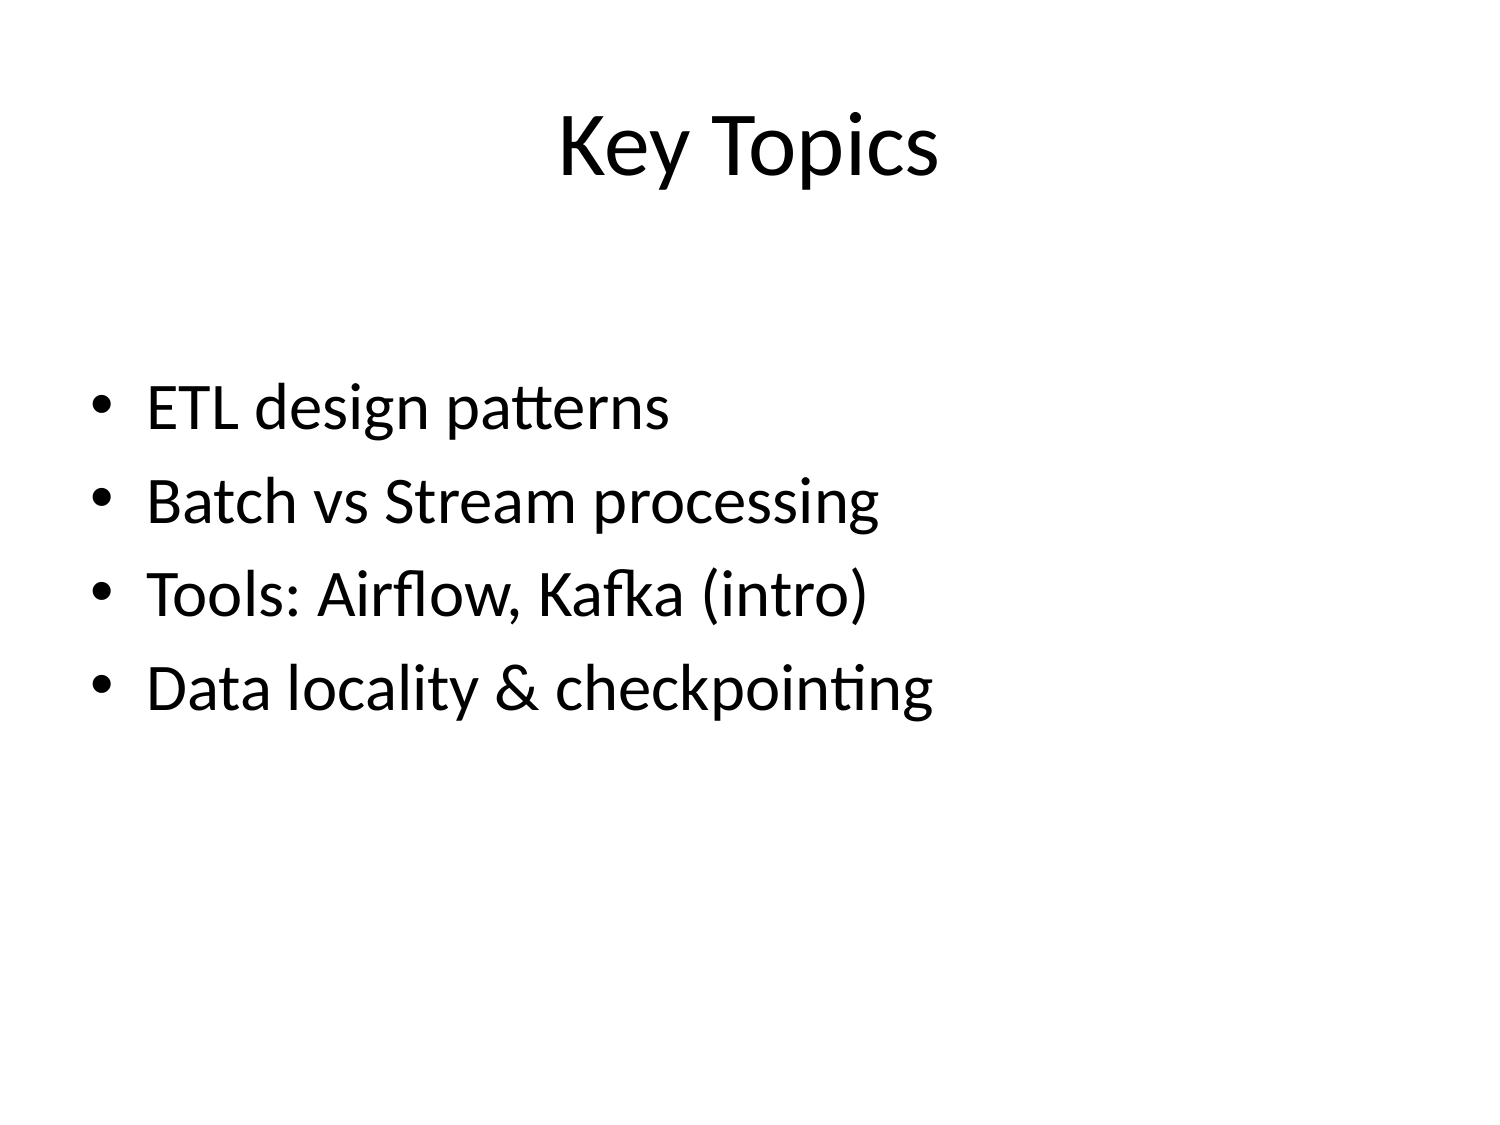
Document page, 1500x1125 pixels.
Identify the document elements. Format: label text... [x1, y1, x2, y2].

title Key Topics [75, 45, 1425, 233]
list ETL design patterns Batch vs Stream processing Tools: Airflow, Kafka (intro) Data locality & checkpointing [75, 262, 1425, 1005]
